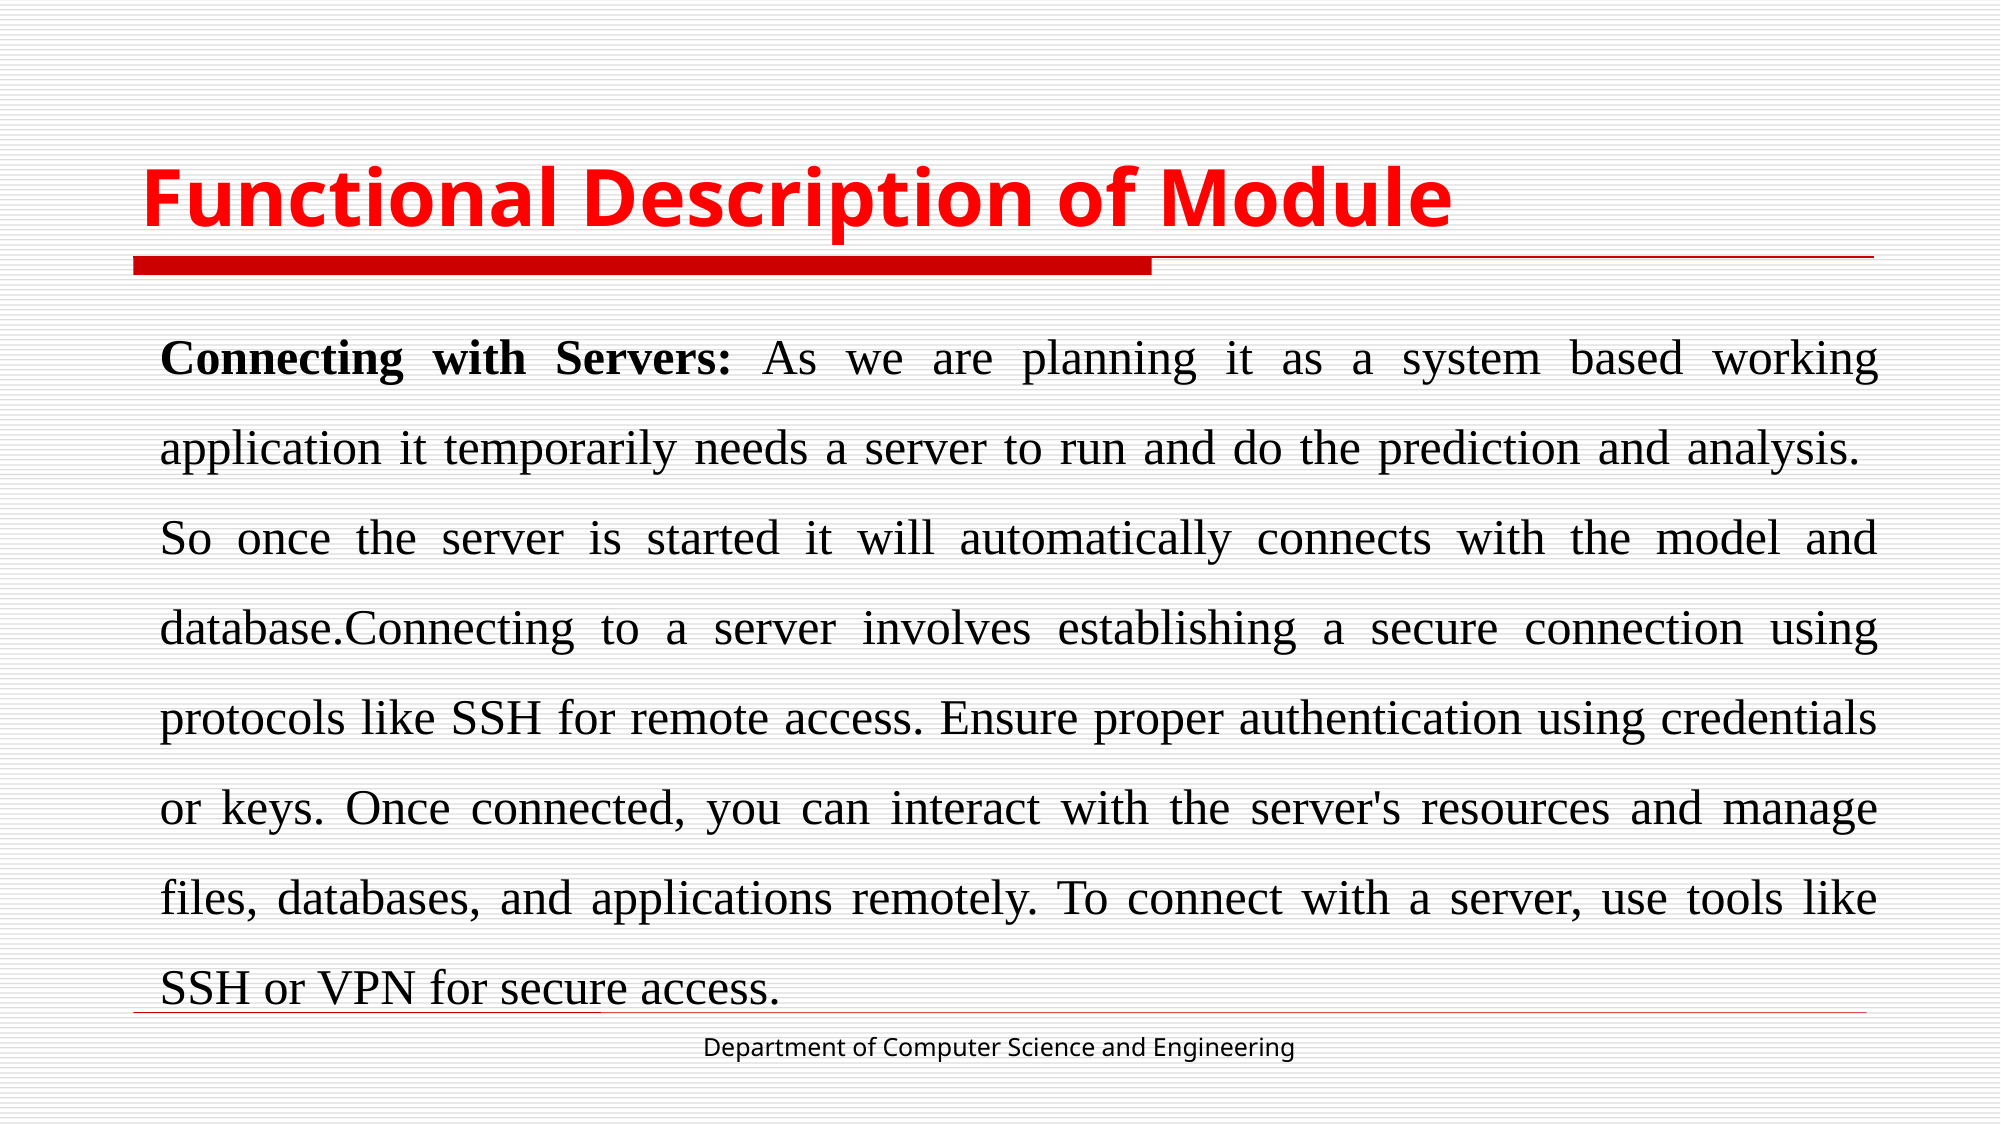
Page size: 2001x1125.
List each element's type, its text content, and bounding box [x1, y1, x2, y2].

title Functional Description of Module [125, 50, 1876, 250]
footer Department of Computer Science and Engineering [683, 1024, 1317, 1103]
picture [0, 0, 2001, 1125]
slide_number [133, 1024, 567, 1103]
list Connecting with Servers: As we are planning it as a system based working application it temporarily needs a server to run and do the prediction and analysis. So once the server is started it will automatically connects with the model and database.Connecting to a server involves establishing a secure connection using protocols like SSH for remote access. Ensure proper authentication using credentials or keys. Once connected, you can interact with the server's resources and manage files, databases, and applications remotely. To connect with a server, use tools like SSH or VPN for secure access. [144, 287, 1895, 987]
slide_number [1433, 1024, 1867, 1103]
